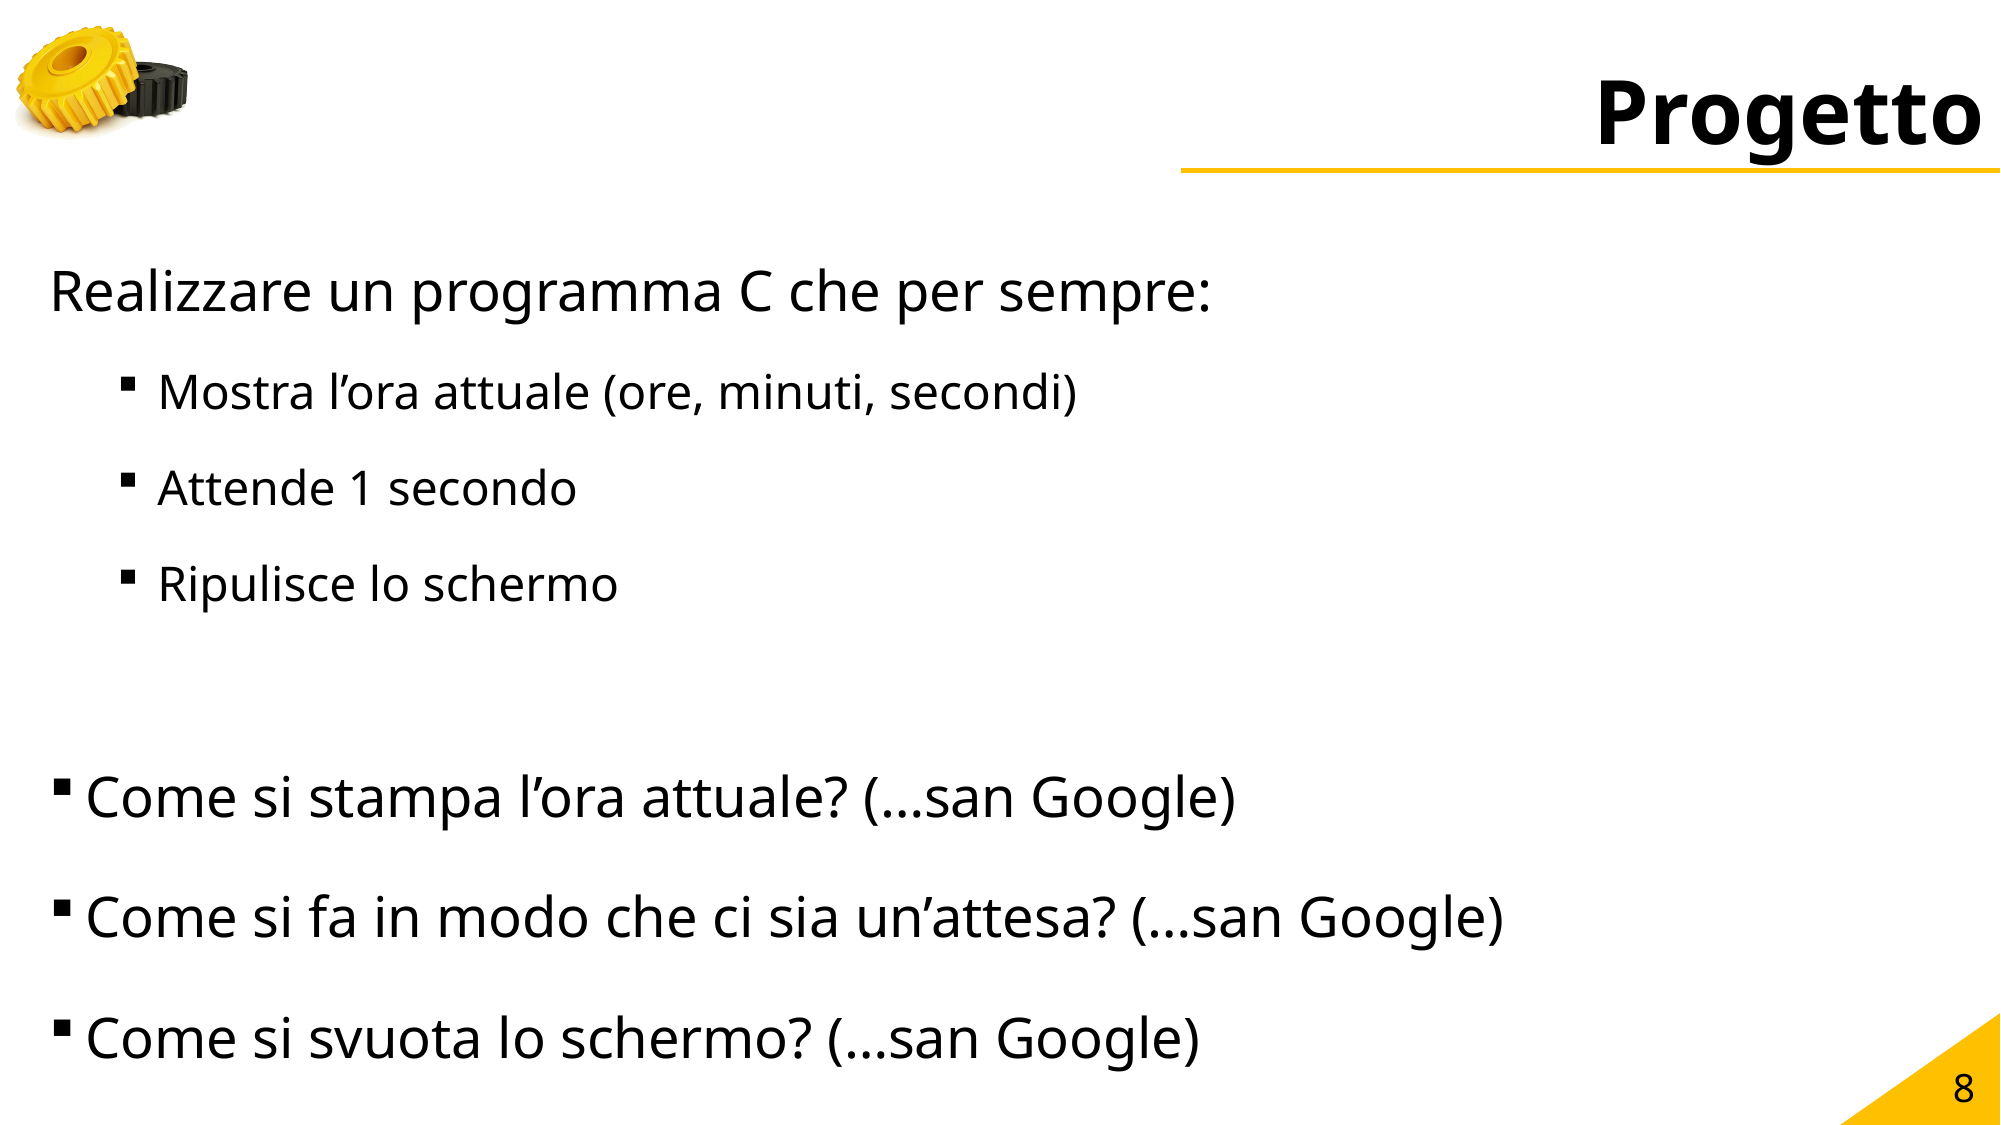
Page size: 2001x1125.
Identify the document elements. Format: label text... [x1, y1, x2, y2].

text_box Realizzare un programma C che per sempre: Mostra l’ora attuale (ore, minuti, secondi) Attende 1 secondo Ripulisce lo schermo Come si stampa l’ora attuale? (…san Google) Come si fa in modo che ci sia un’attesa? (…san Google) Come si svuota lo schermo? (…san Google) [34, 214, 1973, 1085]
slide_number 8 [1540, 1060, 1991, 1121]
picture [0, 0, 206, 155]
title Progetto [0, 59, 2000, 171]
